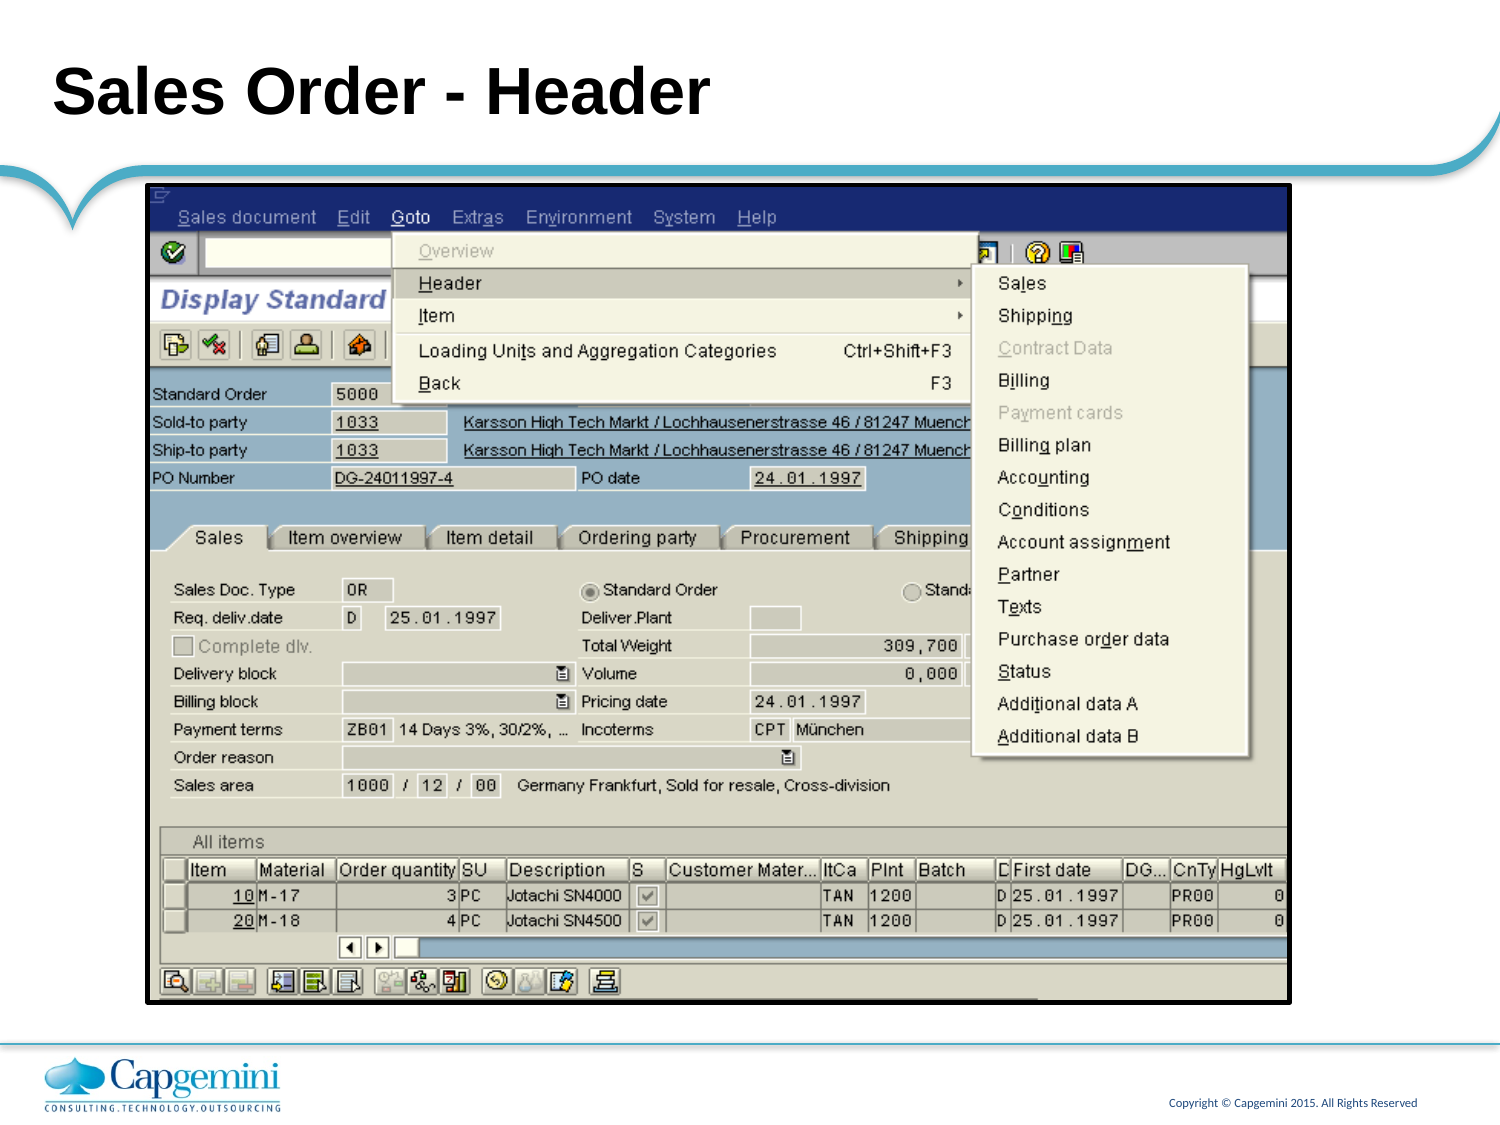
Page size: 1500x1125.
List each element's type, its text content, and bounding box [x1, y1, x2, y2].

title Sales Order - Header [50, 47, 963, 236]
picture [44, 1056, 281, 1113]
text_box [147, 185, 1290, 1003]
